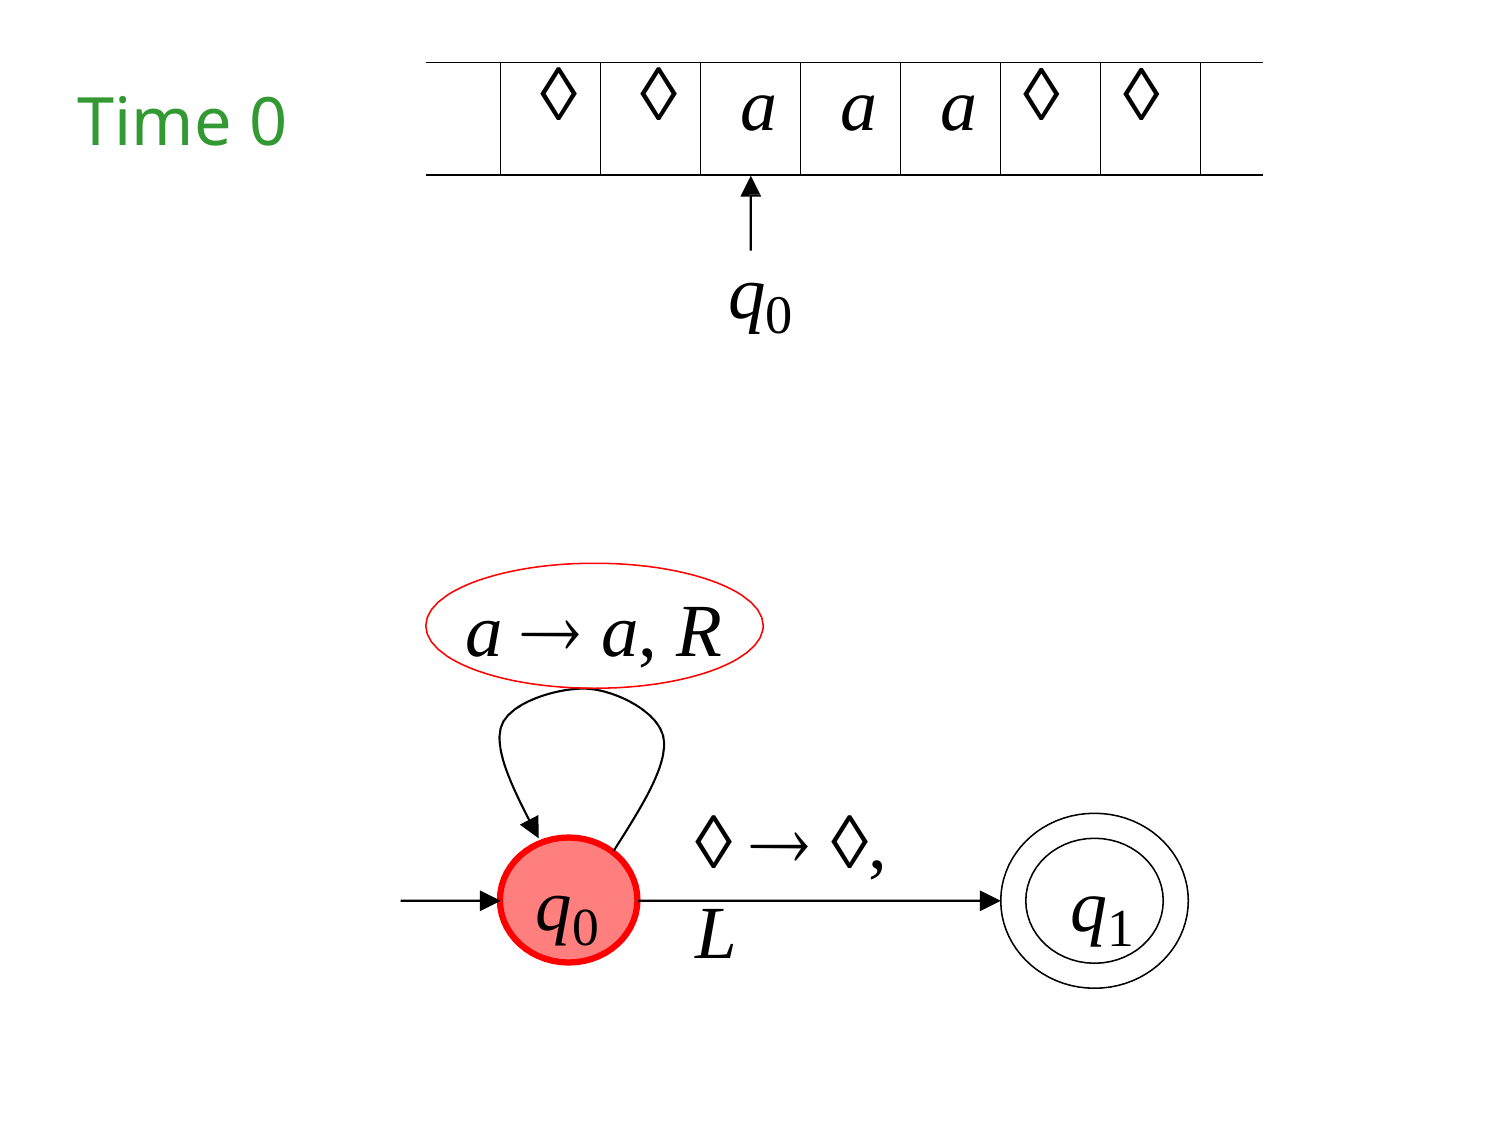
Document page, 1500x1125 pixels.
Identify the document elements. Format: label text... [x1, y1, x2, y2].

table_header [426, 63, 500, 174]
table_header a [801, 63, 900, 174]
text_box Time 0 [75, 75, 293, 159]
table_header a [701, 63, 800, 174]
text_box q0 [721, 222, 803, 345]
table_header  [501, 63, 600, 174]
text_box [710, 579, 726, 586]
text_box [425, 563, 764, 685]
table_header [1201, 63, 1263, 174]
table_header  [601, 63, 700, 174]
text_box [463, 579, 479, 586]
table_header  [1001, 63, 1100, 174]
table_header a [901, 63, 1000, 174]
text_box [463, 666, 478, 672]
text_box [740, 176, 762, 222]
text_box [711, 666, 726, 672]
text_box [400, 687, 1190, 990]
table_header  [1101, 63, 1200, 174]
